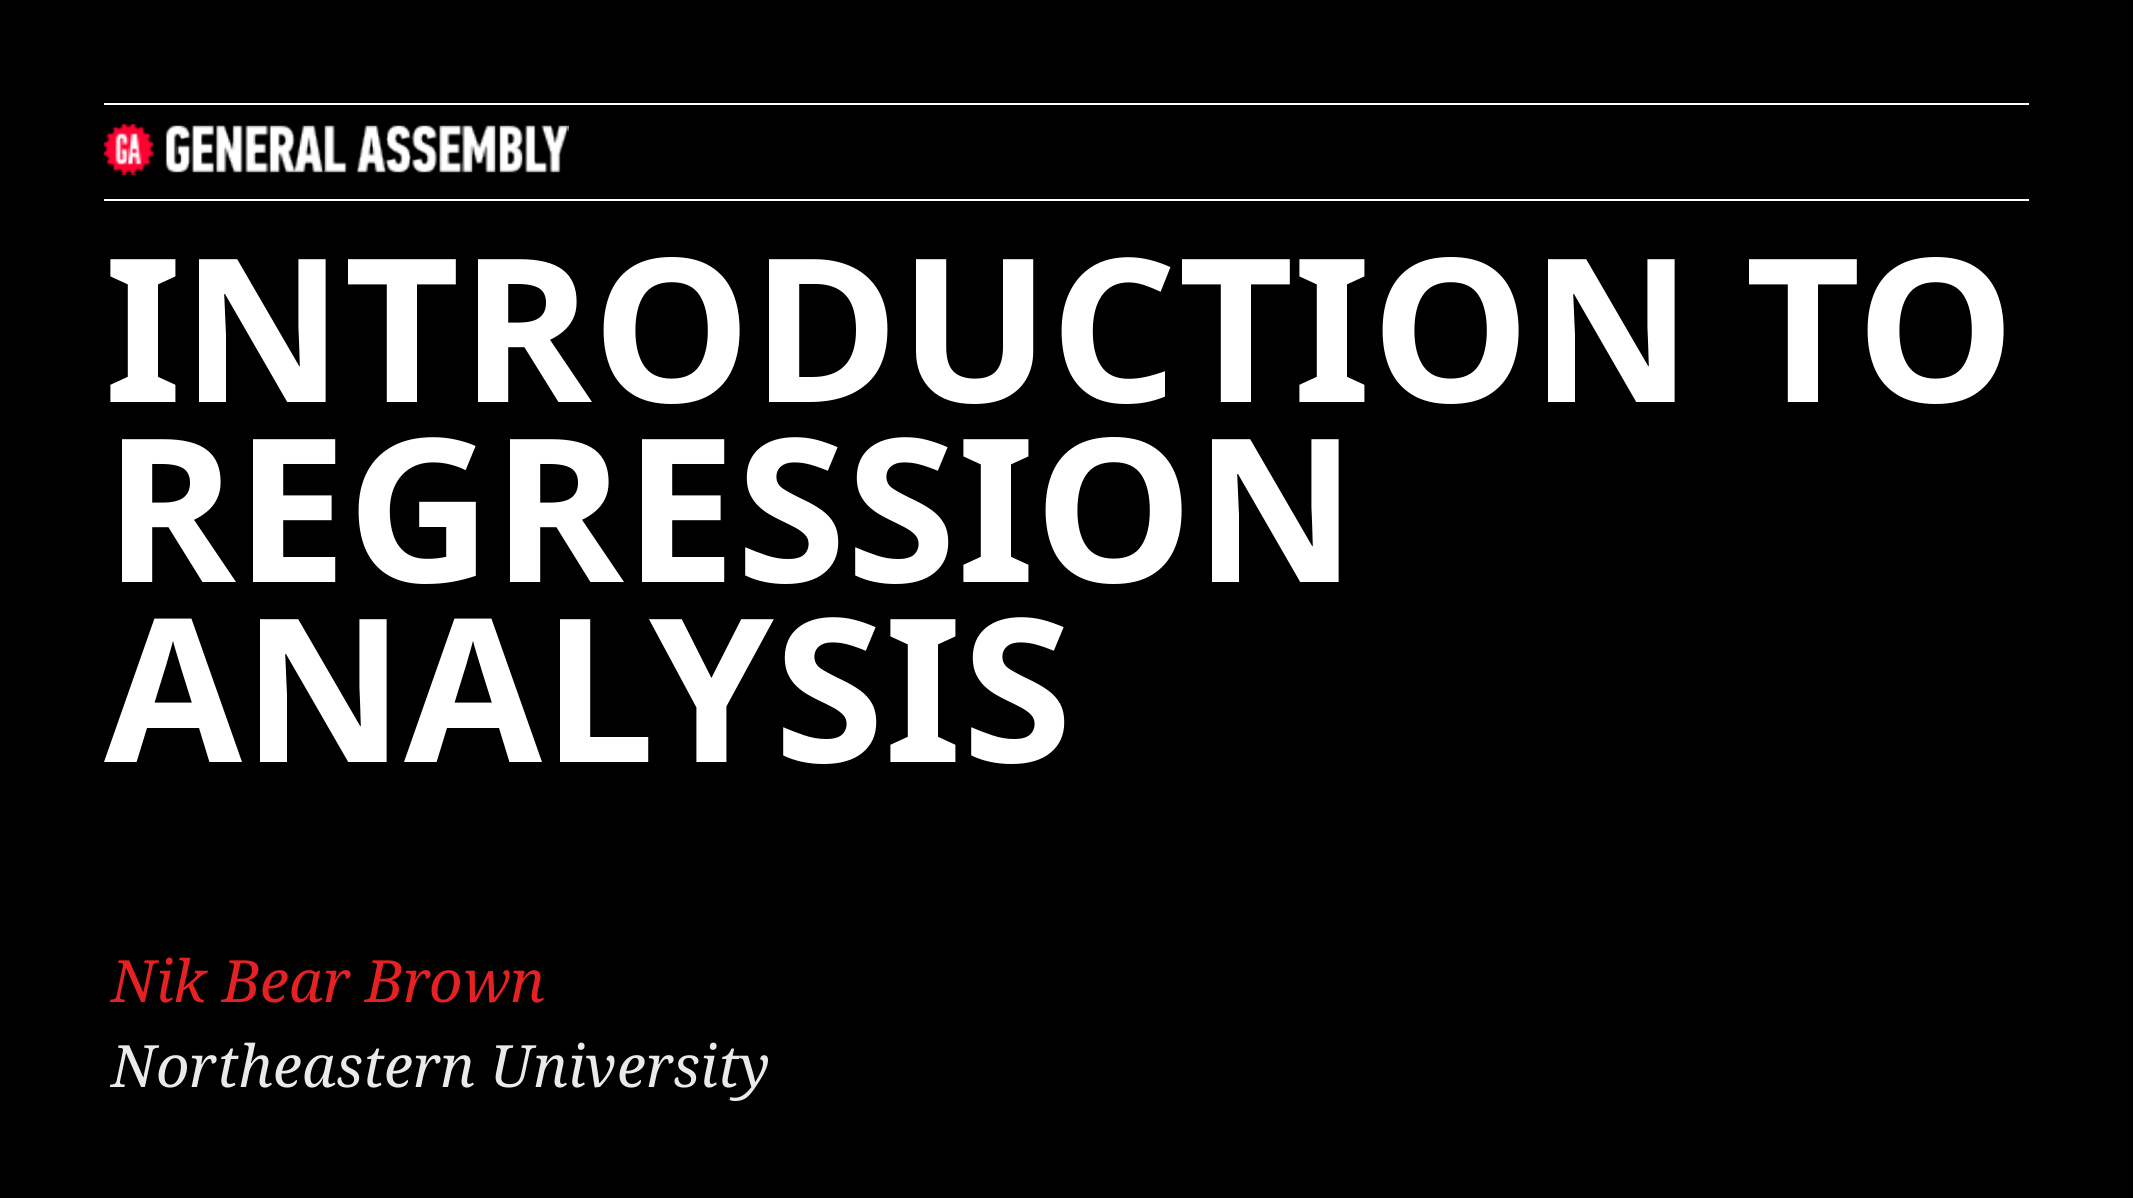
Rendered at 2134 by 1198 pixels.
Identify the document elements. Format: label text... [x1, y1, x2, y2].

text_box INTRODUCTION TO REGRESSION ANALYSIS [104, 258, 2030, 869]
picture [104, 124, 569, 175]
text_box Nik Bear Brown Northeastern University [111, 929, 2134, 1154]
